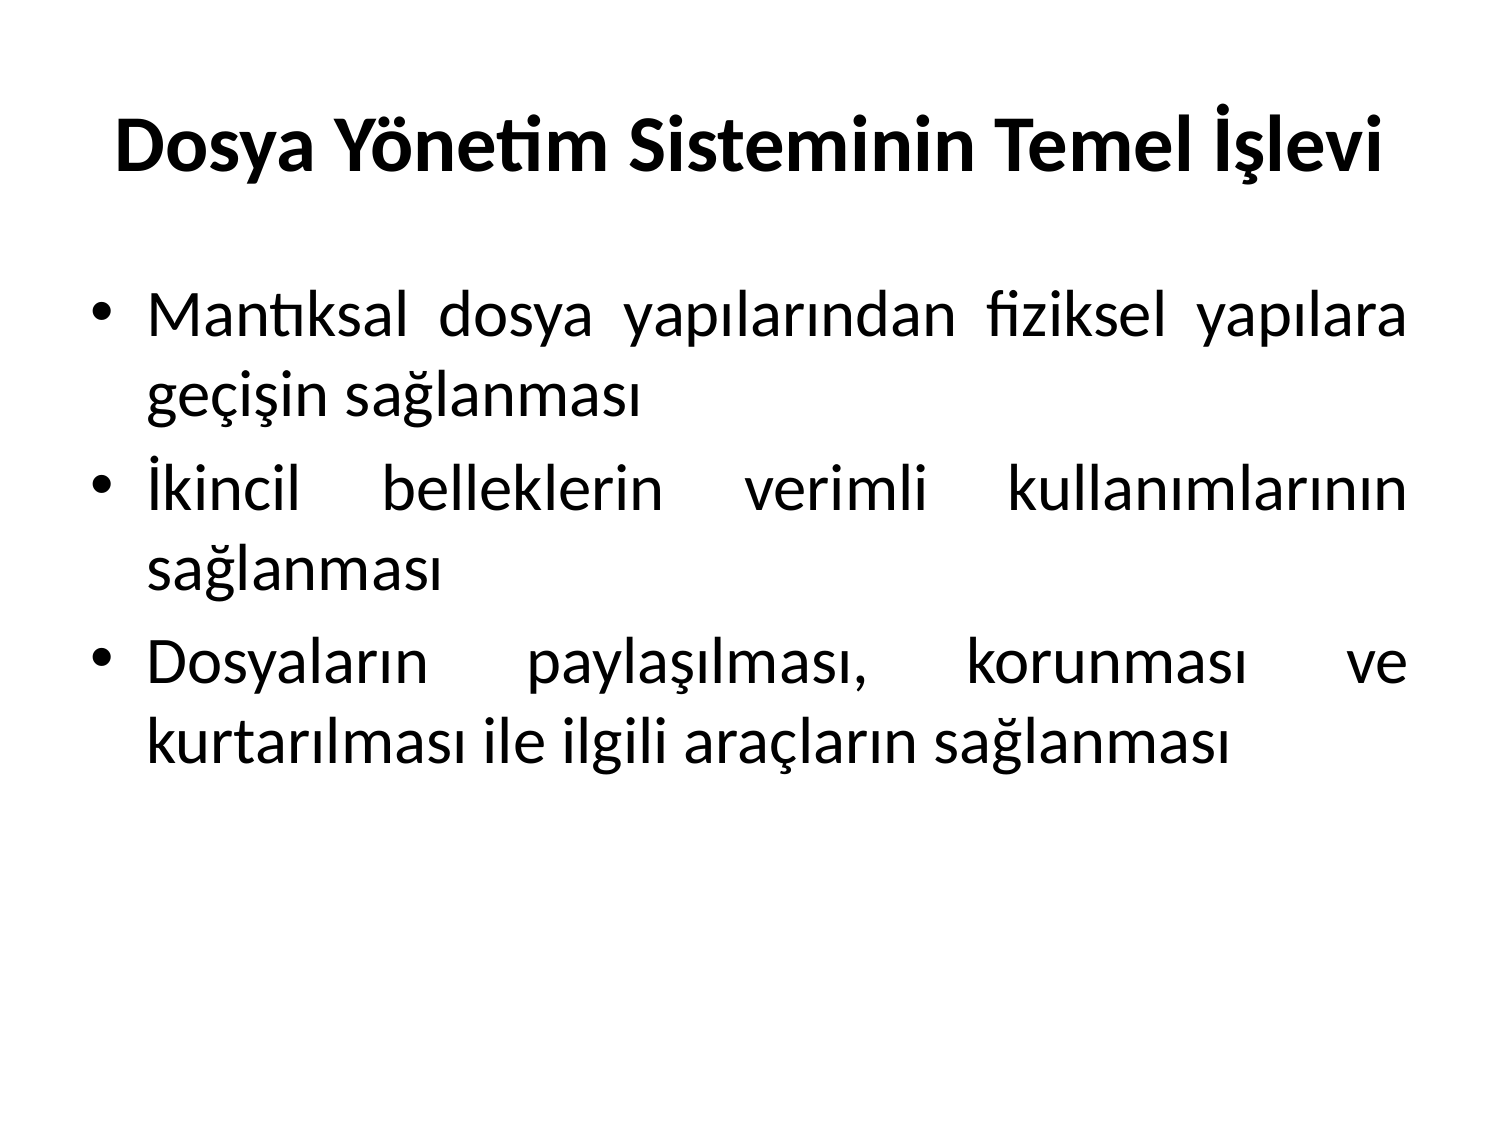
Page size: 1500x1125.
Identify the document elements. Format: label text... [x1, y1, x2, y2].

list Mantıksal dosya yapılarından fiziksel yapılara geçişin sağlanması İkincil belleklerin verimli kullanımlarının sağlanması Dosyaların paylaşılması, korunması ve kurtarılması ile ilgili araçların sağlanması [75, 262, 1425, 1005]
title Dosya Yönetim Sisteminin Temel İşlevi [75, 45, 1425, 233]
